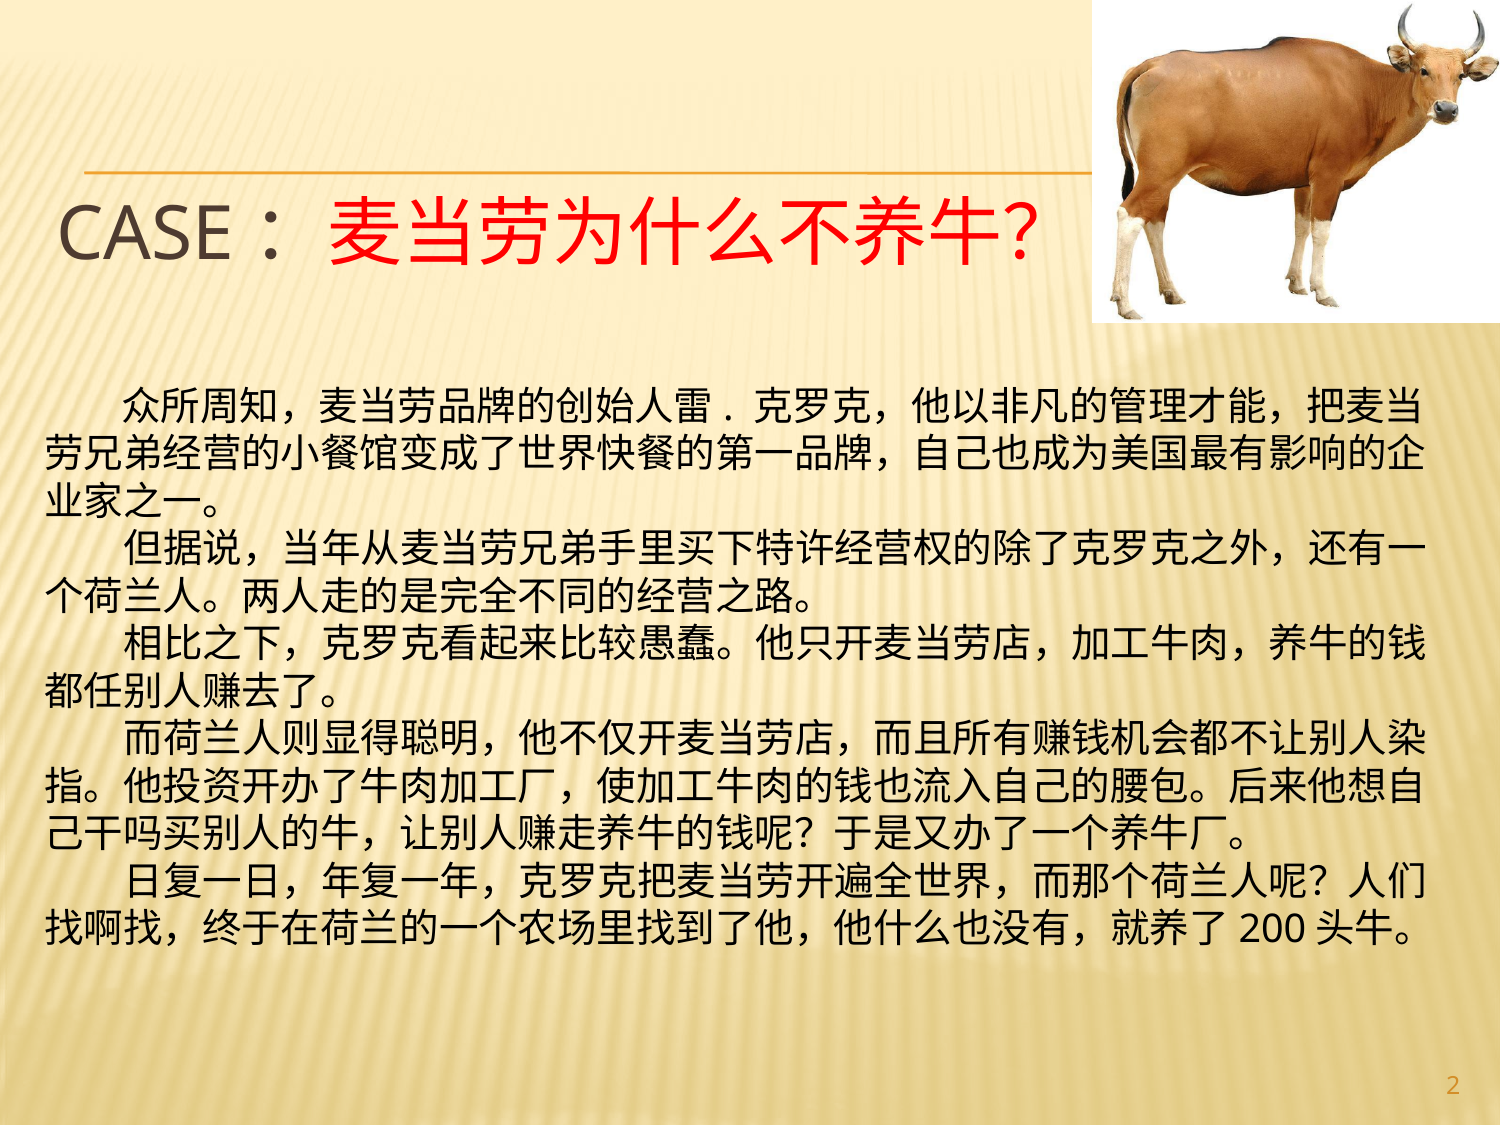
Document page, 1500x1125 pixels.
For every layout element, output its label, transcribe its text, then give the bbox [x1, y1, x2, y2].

text_box 众所周知，麦当劳品牌的创始人雷. 克罗克，他以非凡的管理才能，把麦当劳兄弟经营的小餐馆变成了世界快餐的第一品牌，自己也成为美国最有影响的企业家之一。 但据说，当年从麦当劳兄弟手里买下特许经营权的除了克罗克之外，还有一个荷兰人。两人走的是完全不同的经营之路。 相比之下，克罗克看起来比较愚蠢。他只开麦当劳店，加工牛肉，养牛的钱都任别人赚去了。 而荷兰人则显得聪明，他不仅开麦当劳店，而且所有赚钱机会都不让别人染指。他投资开办了牛肉加工厂，使加工牛肉的钱也流入自己的腰包。后来他想自己干吗买别人的牛，让别人赚走养牛的钱呢？于是又办了一个养牛厂。 日复一日，年复一年，克罗克把麦当劳开遍全世界，而那个荷兰人呢？人们找啊找，终于在荷兰的一个农场里找到了他，他什么也没有，就养了200头牛。 [29, 373, 1453, 1003]
title Case：麦当劳为什么不养牛？ [41, 160, 1082, 299]
slide_number 2 [1350, 1062, 1475, 1103]
picture [1092, 0, 1500, 323]
